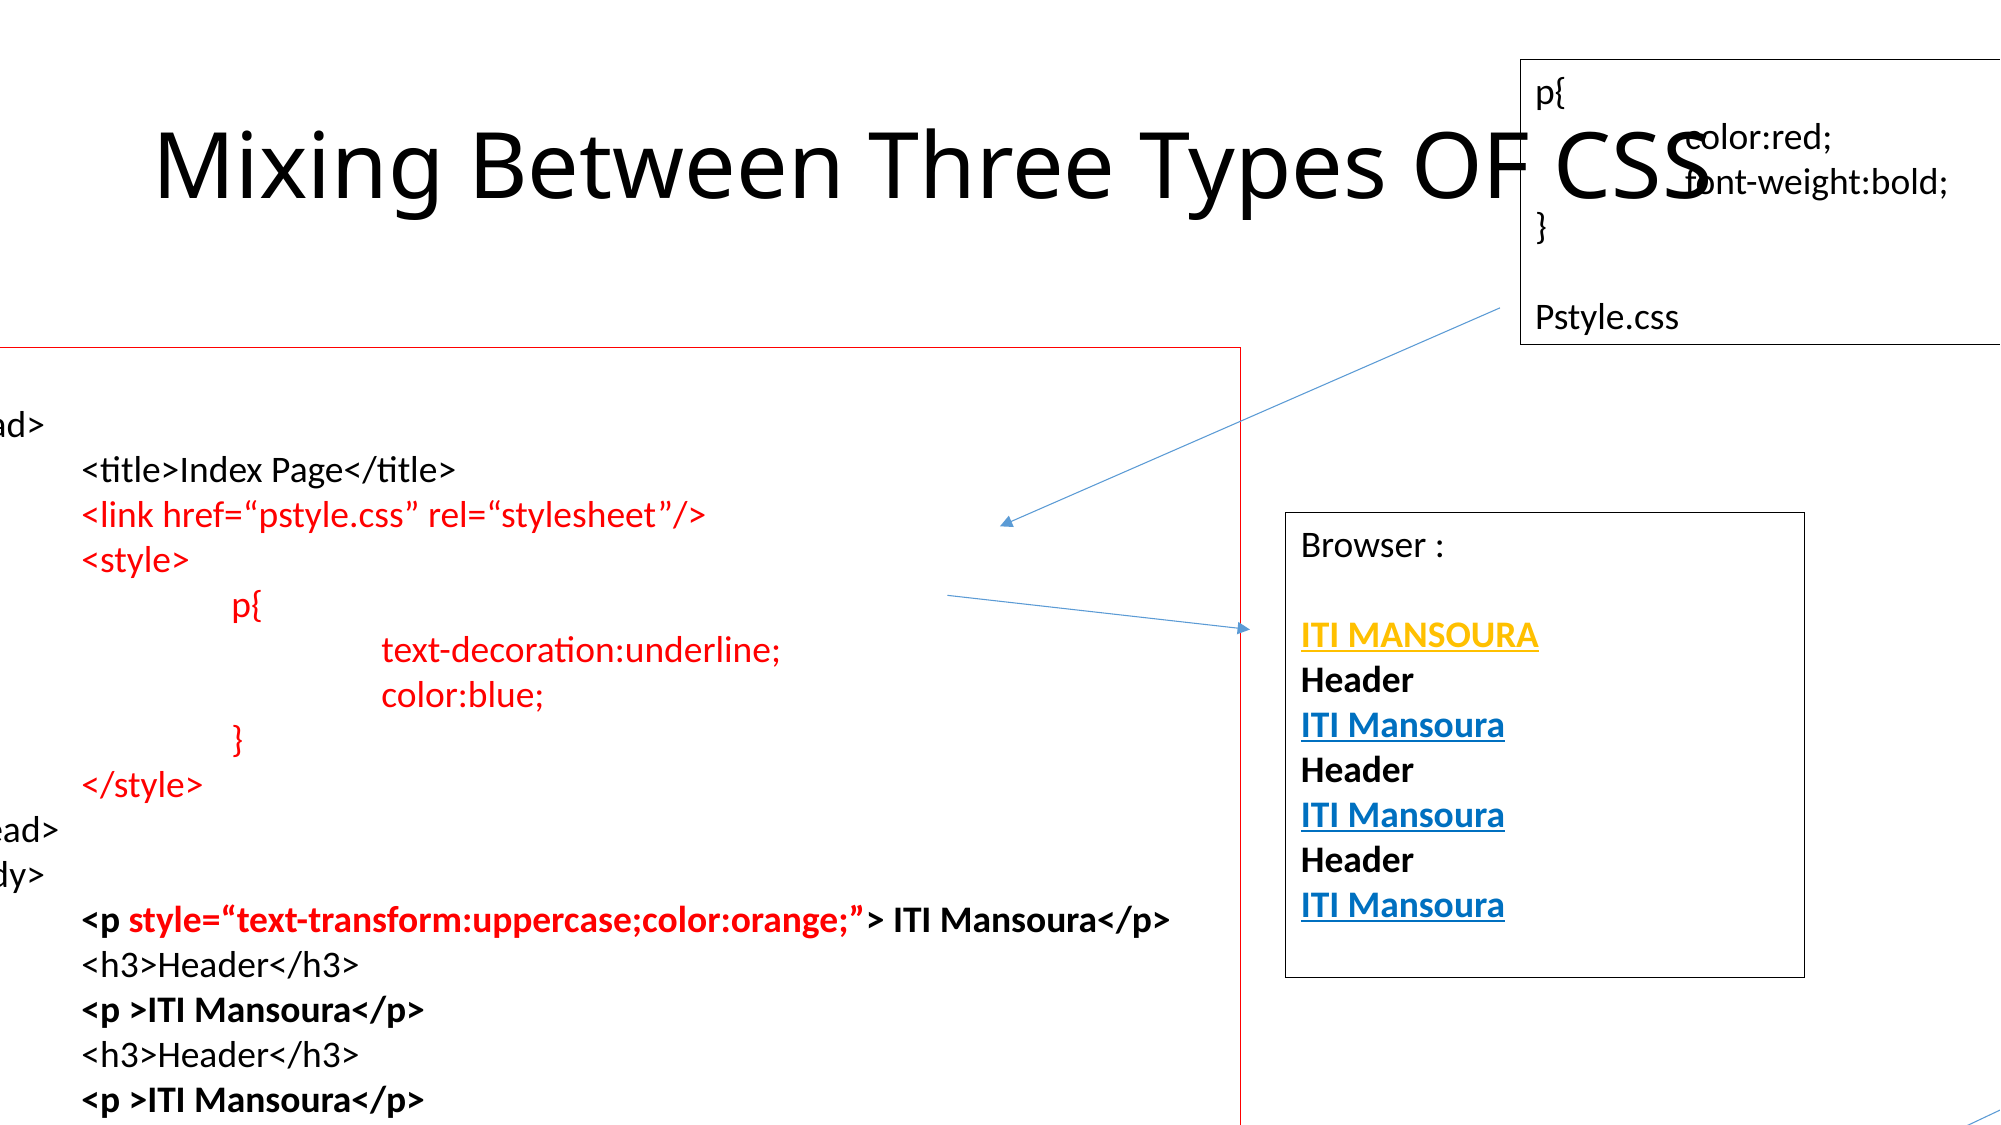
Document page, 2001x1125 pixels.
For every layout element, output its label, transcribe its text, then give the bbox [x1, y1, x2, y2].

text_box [999, 307, 1500, 527]
title Mixing Between Three Types OF CSS [137, 59, 1520, 278]
text_box <html> <head> <title>Index Page</title> <link href=“pstyle.css” rel=“stylesheet”/> <style> p{ text-decoration:underline; color:blue; } </style> </head> <body> <p style=“text-transform:uppercase;color:orange;”> ITI Mansoura</p> <h3>Header</h3> <p >ITI Mansoura</p> <h3>Header</h3> <p >ITI Mansoura</p> <h3>Header</h3> <p >ITI Mansoura</p> </body> </html> Index.html [0, 347, 1241, 1125]
text_box p{ color:red; font-weight:bold; } Pstyle.css [1520, 59, 2000, 345]
text_box Browser : ITI MANSOURA Header ITI Mansoura Header ITI Mansoura Header ITI Mansoura [1285, 512, 1805, 978]
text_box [947, 595, 1250, 630]
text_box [1779, 1089, 2000, 1125]
